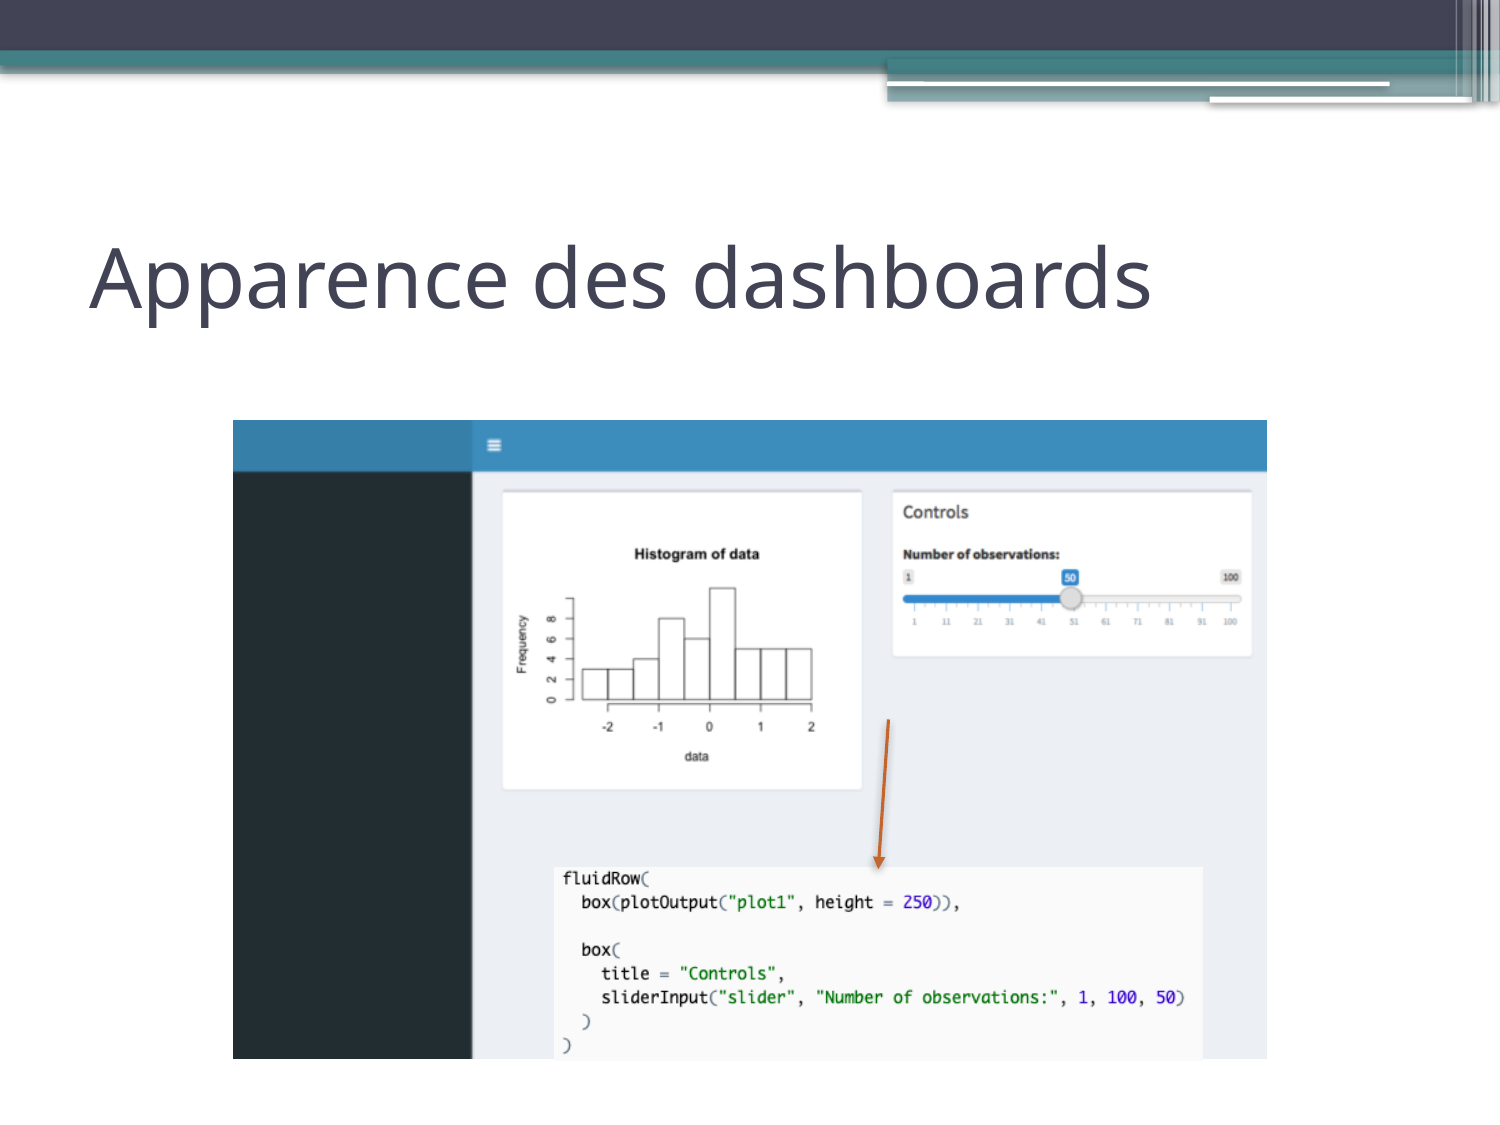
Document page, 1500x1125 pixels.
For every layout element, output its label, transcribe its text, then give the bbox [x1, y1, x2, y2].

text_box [878, 719, 889, 870]
title Apparence des dashboards [75, 187, 1425, 363]
picture [233, 420, 1267, 1061]
